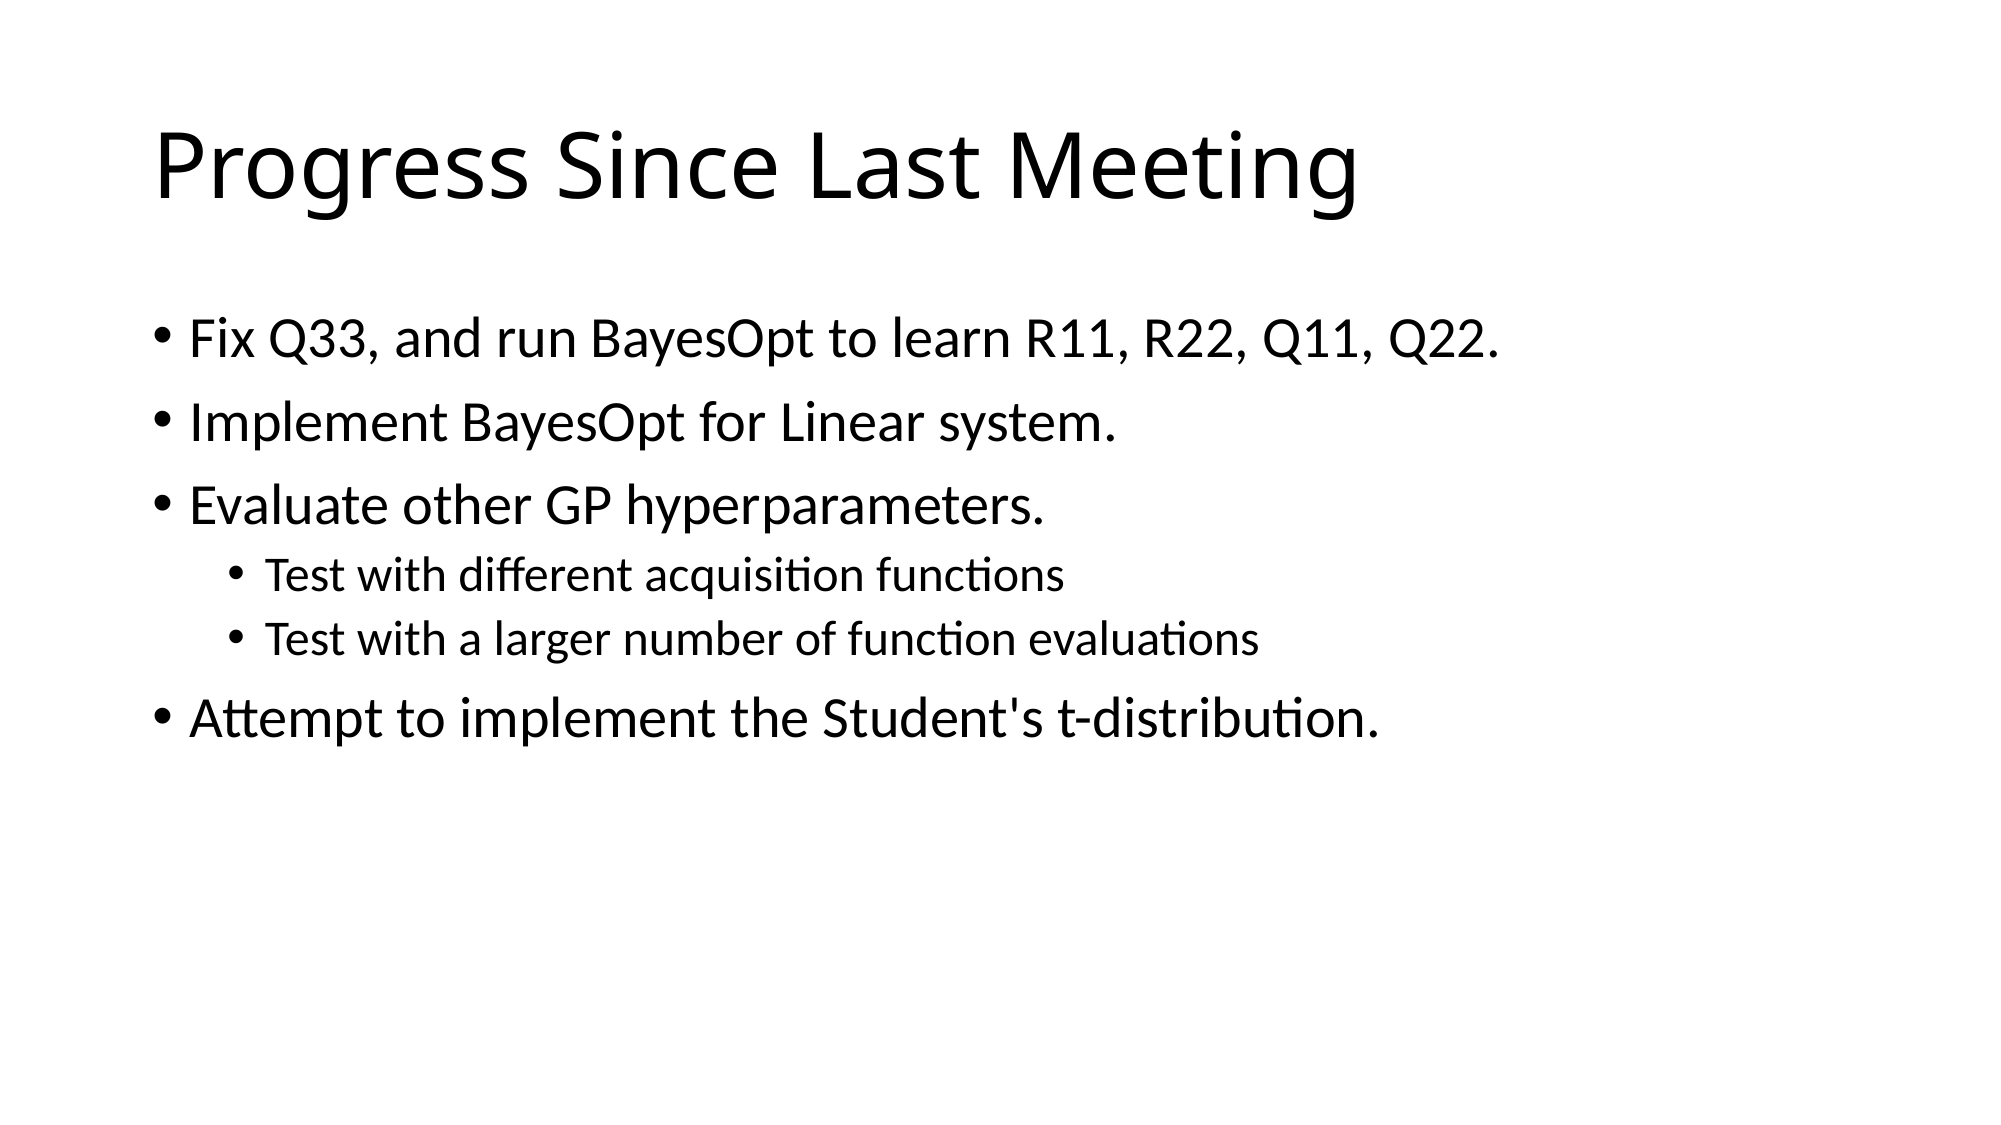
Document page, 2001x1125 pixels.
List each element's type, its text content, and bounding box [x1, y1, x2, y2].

list Fix Q33, and run BayesOpt to learn R11, R22, Q11, Q22. Implement BayesOpt for Linear system. Evaluate other GP hyperparameters. Test with different acquisition functions Test with a larger number of function evaluations Attempt to implement the Student's t-distribution. [137, 299, 1863, 1014]
title Progress Since Last Meeting [137, 59, 1863, 278]
